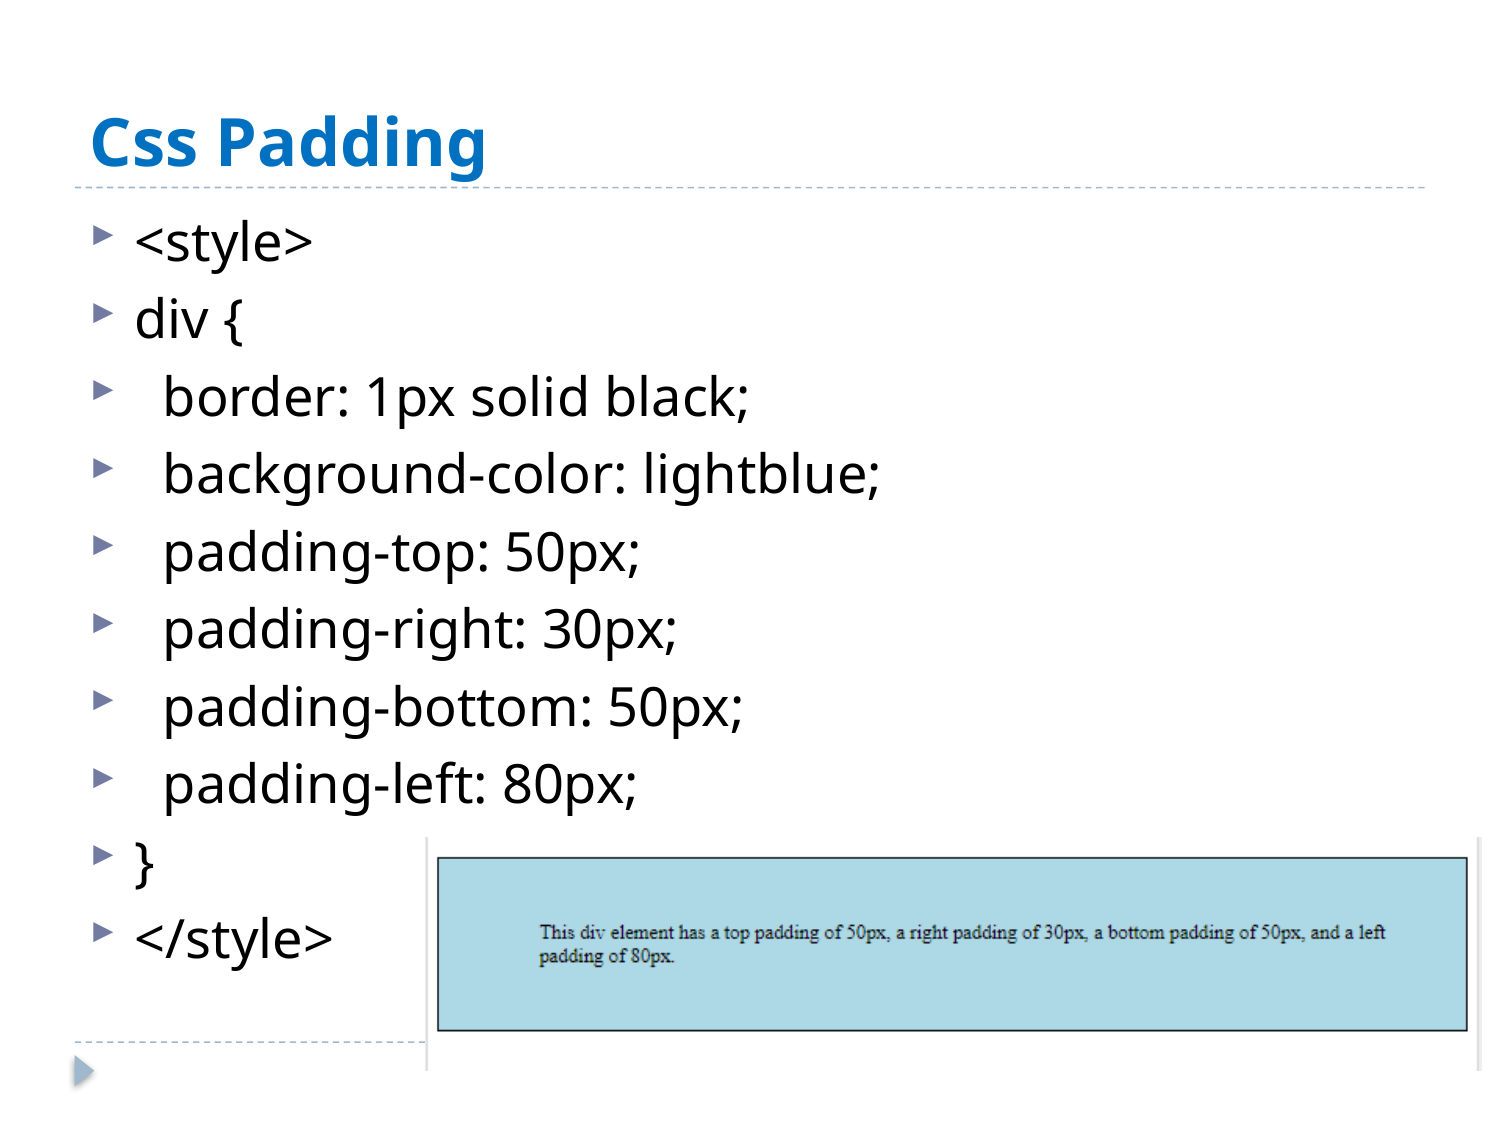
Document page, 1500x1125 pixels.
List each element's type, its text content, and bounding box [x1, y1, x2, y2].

picture [424, 837, 1482, 1071]
list <style> div { border: 1px solid black; background-color: lightblue; padding-top: 50px; padding-right: 30px; padding-bottom: 50px; padding-left: 80px; } </style> [75, 200, 1425, 1010]
title Css Padding [75, 24, 1425, 188]
